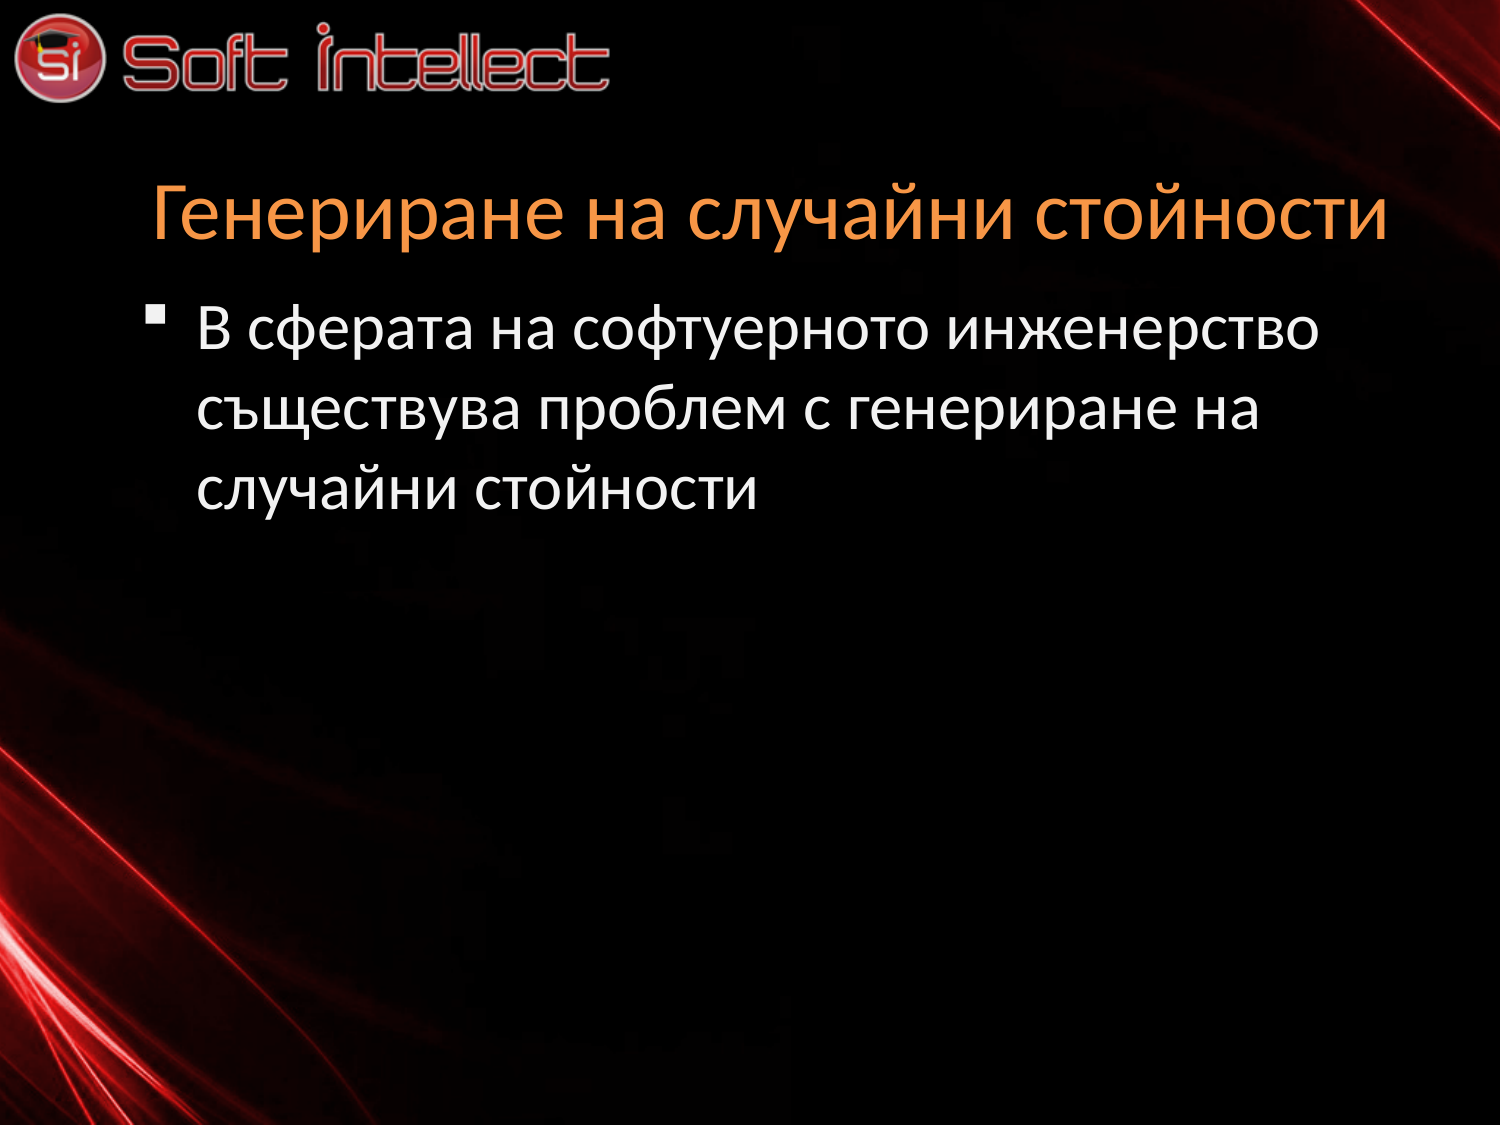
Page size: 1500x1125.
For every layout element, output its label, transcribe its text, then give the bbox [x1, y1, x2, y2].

picture [0, 0, 1500, 1125]
title Генериране на случайни стойности [137, 112, 1488, 300]
list В сферата на софтуерното инженерство съществува проблем с генериране на случайни стойности [125, 275, 1375, 1018]
